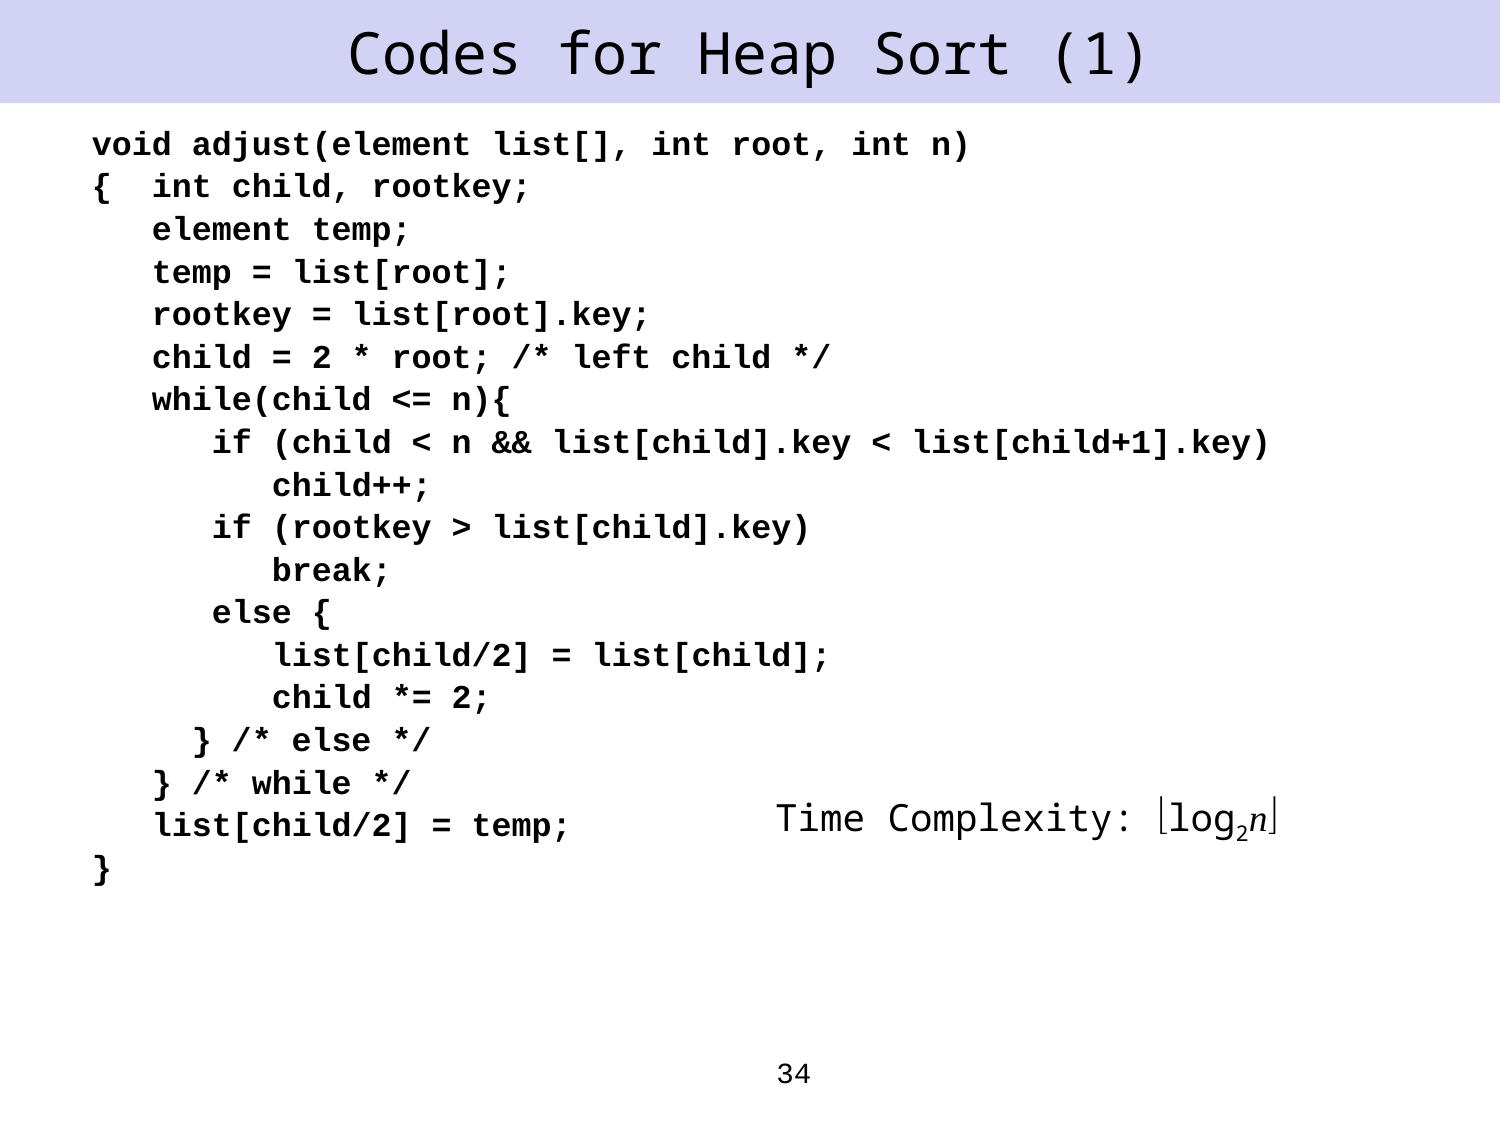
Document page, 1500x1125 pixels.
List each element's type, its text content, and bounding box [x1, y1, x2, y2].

text_box Time Complexity: log2n [760, 786, 1316, 853]
title Codes for Heap Sort (1) [0, 0, 1500, 104]
slide_number 34 [513, 1046, 827, 1094]
list void adjust(element list[], int root, int n) { int child, rootkey; element temp; temp = list[root]; rootkey = list[root].key; child = 2 * root; /* left child */ while(child <= n){ if (child < n && list[child].key < list[child+1].key) child++; if (rootkey > list[child].key) break; else { list[child/2] = list[child]; child *= 2; } /* else */ } /* while */ list[child/2] = temp; } [76, 118, 1417, 1026]
